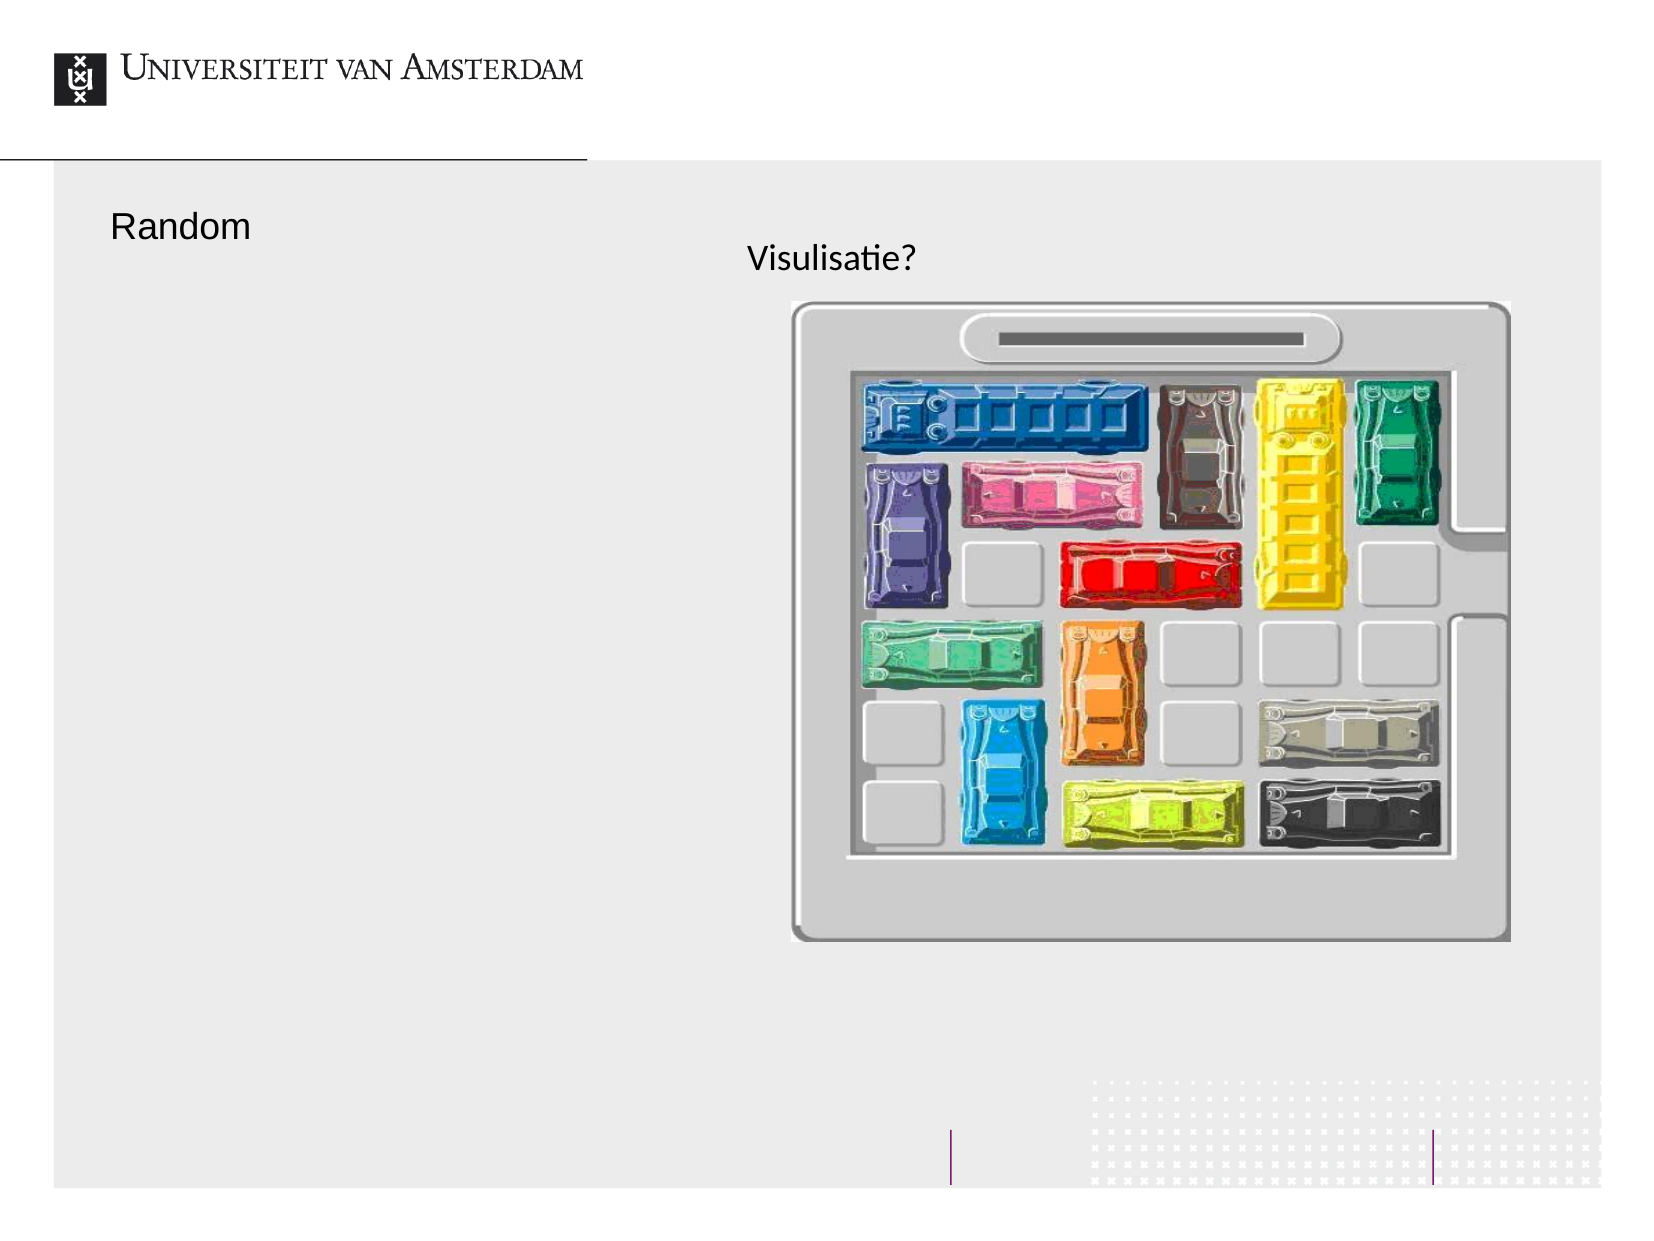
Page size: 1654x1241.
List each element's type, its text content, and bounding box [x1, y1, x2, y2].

text_box Random [95, 194, 267, 255]
picture [0, 0, 1654, 1241]
text_box Visulisatie? [732, 225, 1004, 285]
